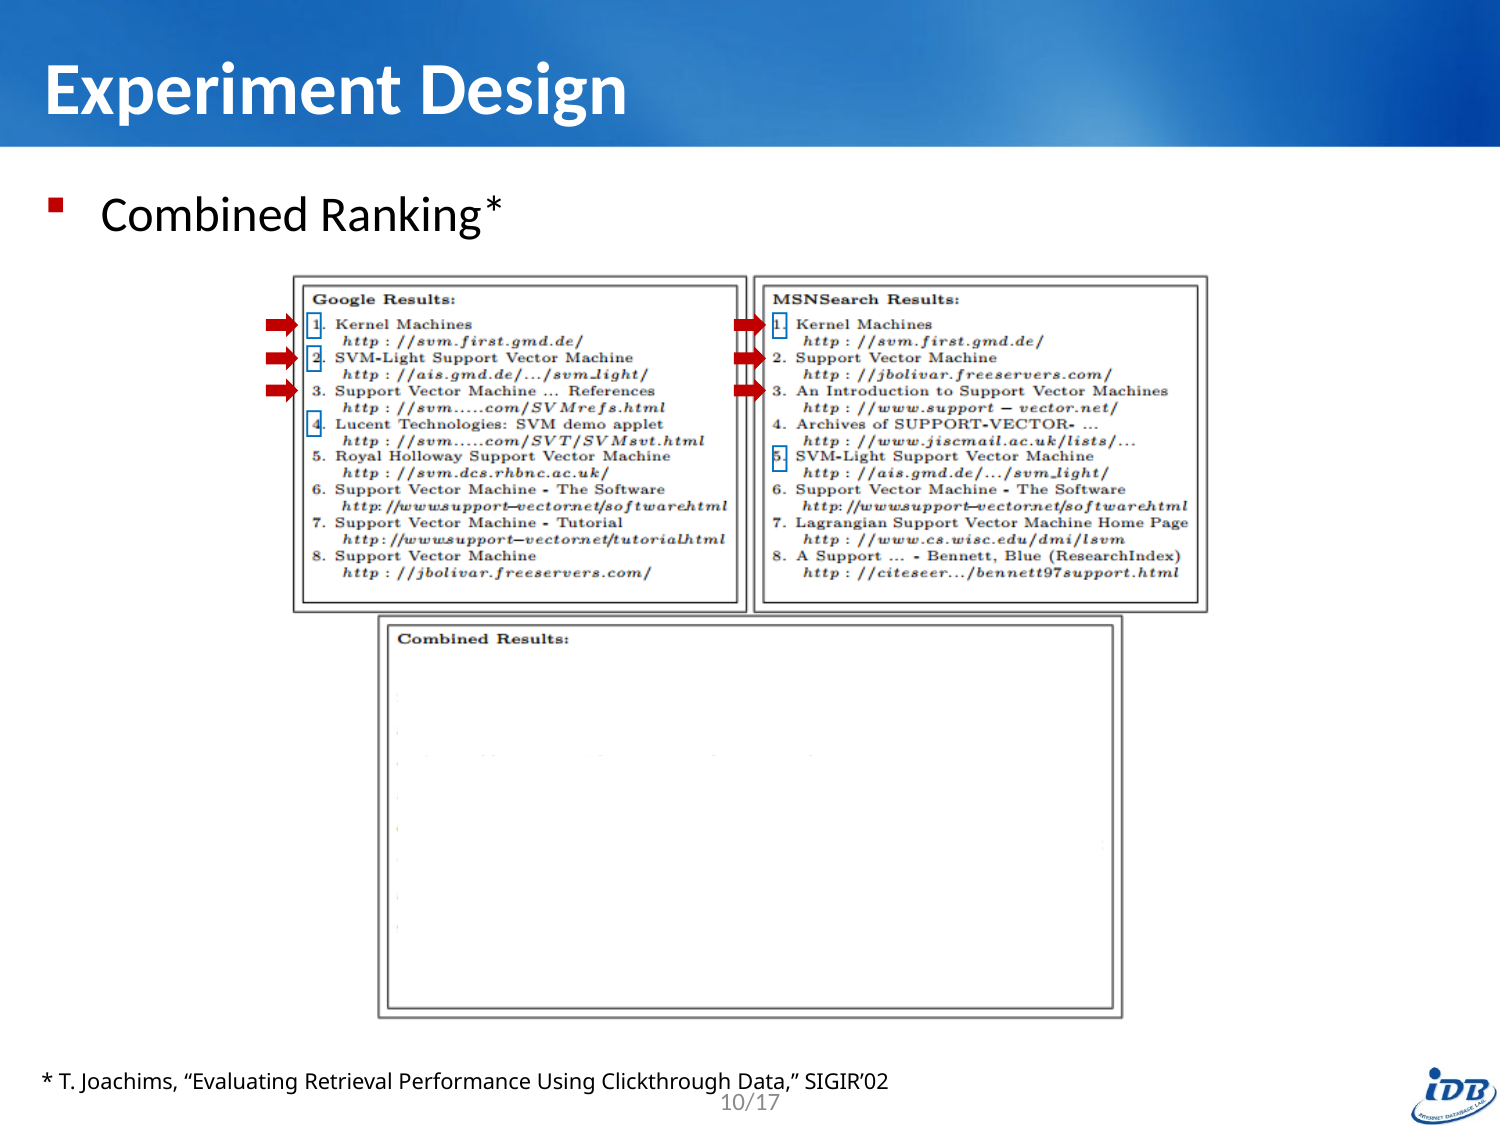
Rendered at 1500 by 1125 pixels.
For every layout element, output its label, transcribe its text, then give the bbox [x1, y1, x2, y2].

list Combined Ranking* [29, 174, 1471, 1071]
text_box * T. Joachims, “Evaluating Retrieval Performance Using Clickthrough Data,” SIGIR’02 [26, 1060, 906, 1102]
text_box [263, 382, 276, 399]
title Experiment Design [29, 19, 1471, 149]
slide_number 10/17 [684, 1082, 816, 1118]
text_box [263, 316, 276, 334]
text_box [263, 350, 276, 367]
picture [0, 0, 1500, 1125]
